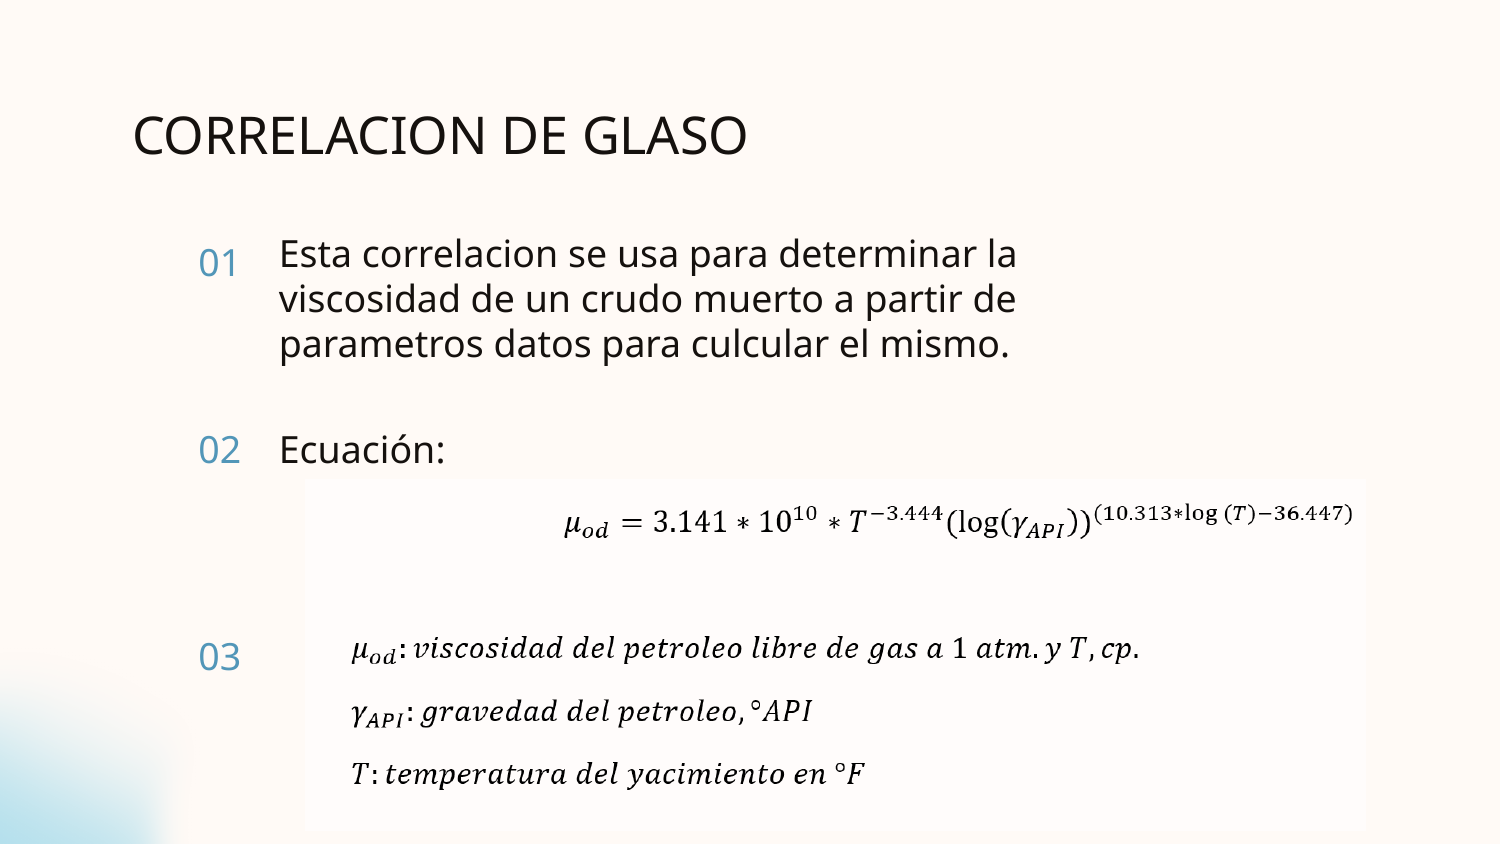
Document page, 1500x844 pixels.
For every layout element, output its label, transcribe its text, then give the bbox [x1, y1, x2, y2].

title CORRELACION DE GLASO [117, 87, 1383, 178]
title 01 [175, 224, 263, 346]
title 02 [175, 411, 264, 533]
picture [305, 479, 1366, 831]
title 03 [175, 618, 264, 739]
picture [0, 561, 286, 844]
text_box Ecuación: [263, 410, 511, 490]
subtitle Esta correlacion se usa para determinar la viscosidad de un crudo muerto a partir de parametros datos para culcular el mismo. [263, 215, 1179, 365]
